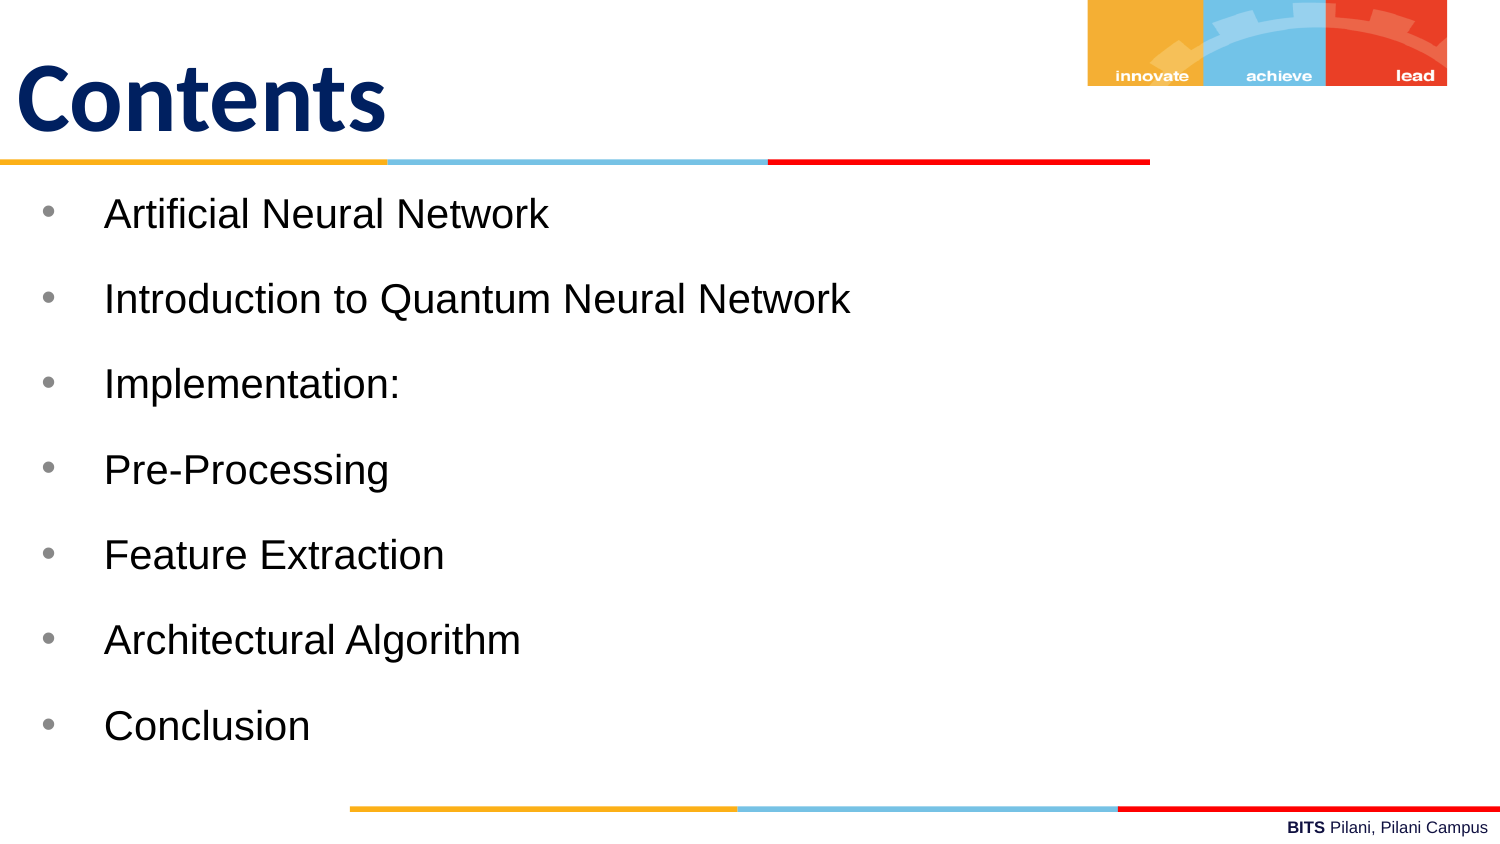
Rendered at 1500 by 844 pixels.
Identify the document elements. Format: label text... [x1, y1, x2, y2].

picture [1087, 0, 1448, 86]
title Contents [5, 20, 1281, 202]
subtitle Artificial Neural Network Introduction to Quantum Neural Network Implementation: Pre-Processing Feature Extraction Architectural Algorithm Conclusion [17, 150, 1412, 366]
